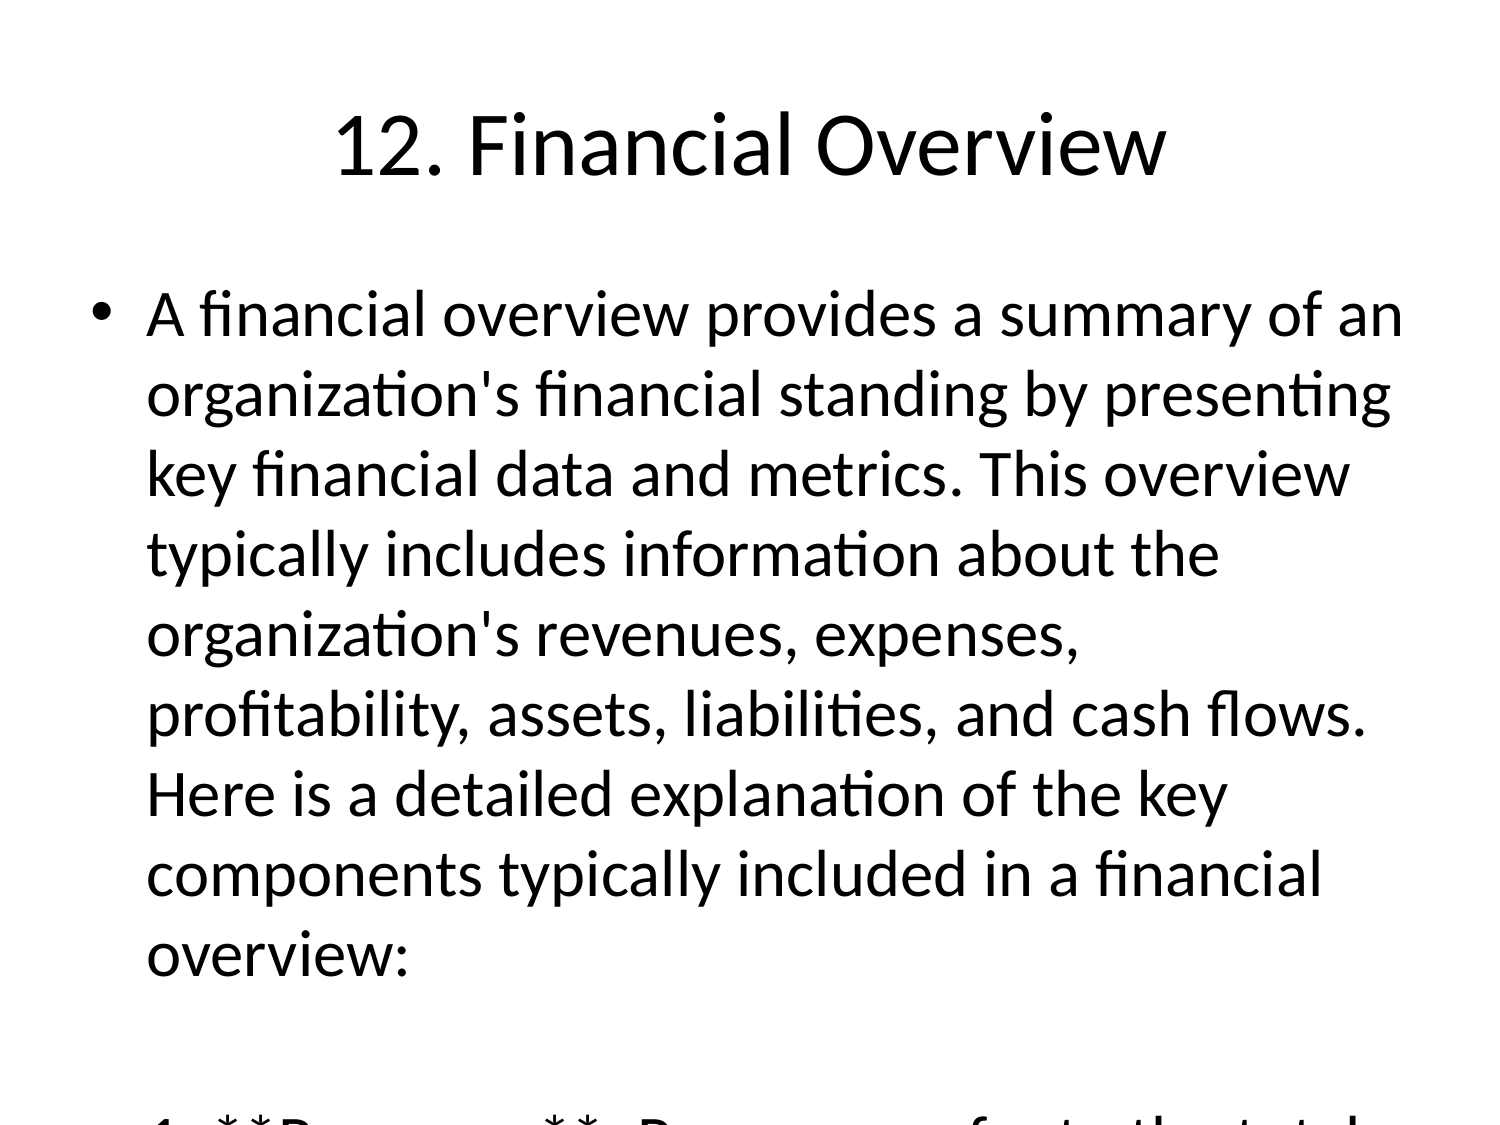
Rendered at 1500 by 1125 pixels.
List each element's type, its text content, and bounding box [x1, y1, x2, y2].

title 12. Financial Overview [75, 45, 1425, 233]
list A financial overview provides a summary of an organization's financial standing by presenting key financial data and metrics. This overview typically includes information about the organization's revenues, expenses, profitability, assets, liabilities, and cash flows. Here is a detailed explanation of the key components typically included in a financial overview: 1. **Revenues**: Revenues refer to the total amount of money generated by the organization through its primary business activities. This can include sales revenue, service revenue, interest income, and other sources of income. 2. **Expenses**: Expenses are the costs incurred by the organization to generate revenue and operate the business. This includes costs such as the cost of goods sold, operating expenses, salaries, utilities, rent, and other expenses. 3. **Profitability**: Profitability measures the organization's ability to generate profit from its operations. Key metrics used to assess profitability include gross profit margin, operating profit margin, net profit margin, and return on investment. 4. **Assets**: Assets are resources owned by the organization that have economic value and can be used to generate future benefits. Common types of assets include cash, accounts receivable, inventory, property, plant, equipment, and investments. 5. **Liabilities**: Liabilities represent the organization's obligations to pay debts or fulfill commitments arising from past transactions. This includes accounts payable, loans, bonds, and other forms of debt. 6. **Equity**: Equity represents the residual interest in the assets of the organization after deducting its liabilities. It is the amount that belongs to the owners of the organization and is often broken down into various categories such as common stock, retained earnings, and additional paid-in capital. 7. **Cash Flows**: Cash flows provide information about the organization's inflows and outflows of cash during a specific period. This includes operating cash flow (cash generated from core business activities), investing cash flow (cash used for investments in assets), and financing cash flow (cash from financing activities such as issuing stock or taking out loans). 8. **Financial Ratios**: In addition to these key components, a financial overview may also include various financial ratios that help to analyze the organization's financial performance, liquidity, solvency, and efficiency. Common ratios include the current ratio, debt-to-equity ratio, return on equity, and quick ratio. A comprehensive financial overview helps stakeholders, including investors, creditors, and internal management, to assess the financial health and performance of the organization. By analyzing these key components, stakeholders can make informed decisions regarding investments, lending, and strategic planning. [75, 262, 1425, 1005]
